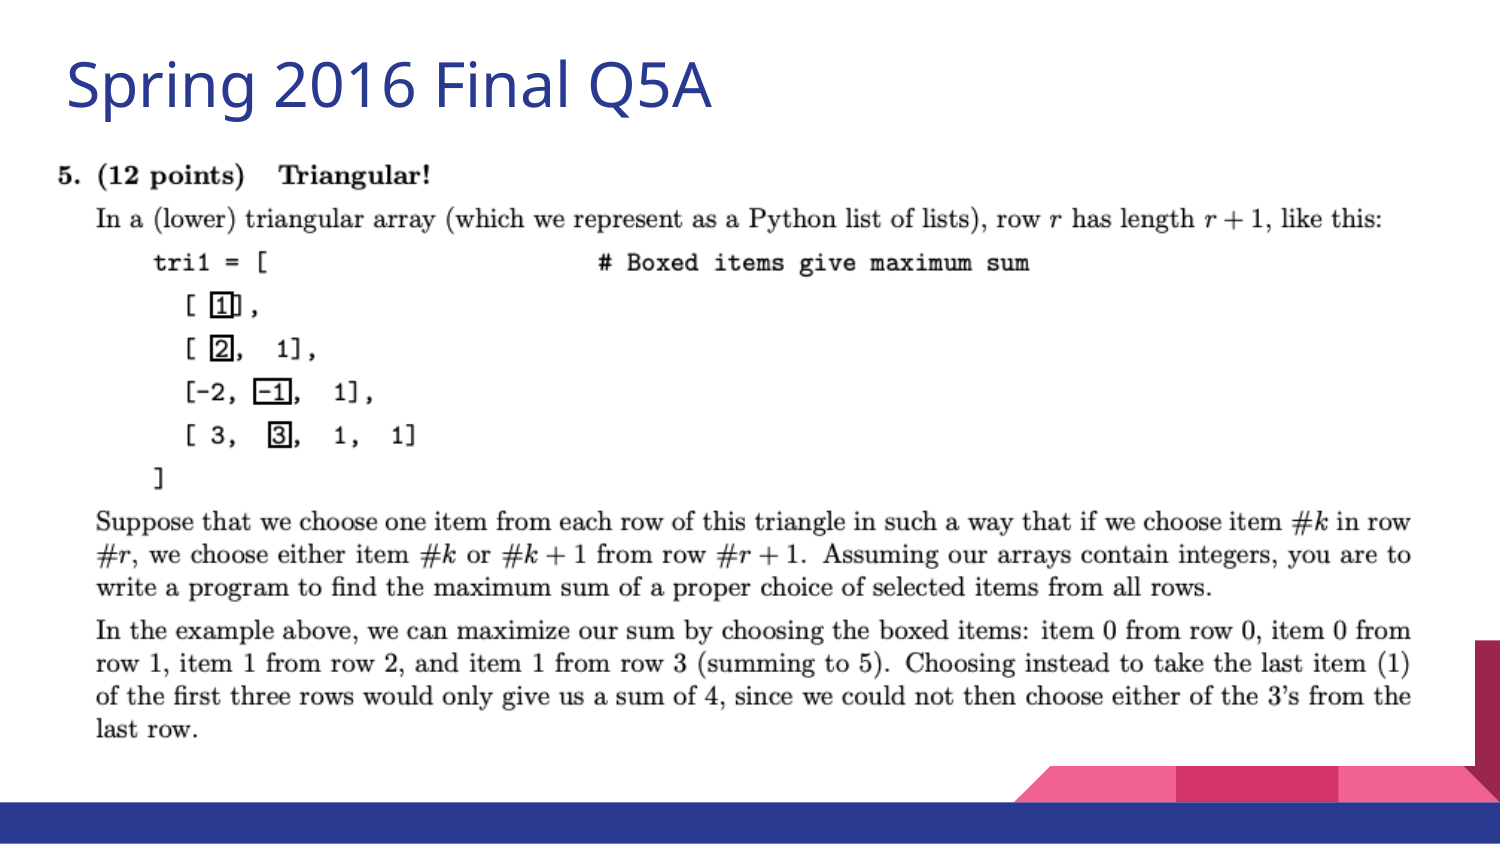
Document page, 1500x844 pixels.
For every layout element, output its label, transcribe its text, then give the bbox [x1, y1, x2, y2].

picture [24, 141, 1476, 766]
title Spring 2016 Final Q5A [51, 29, 1449, 130]
